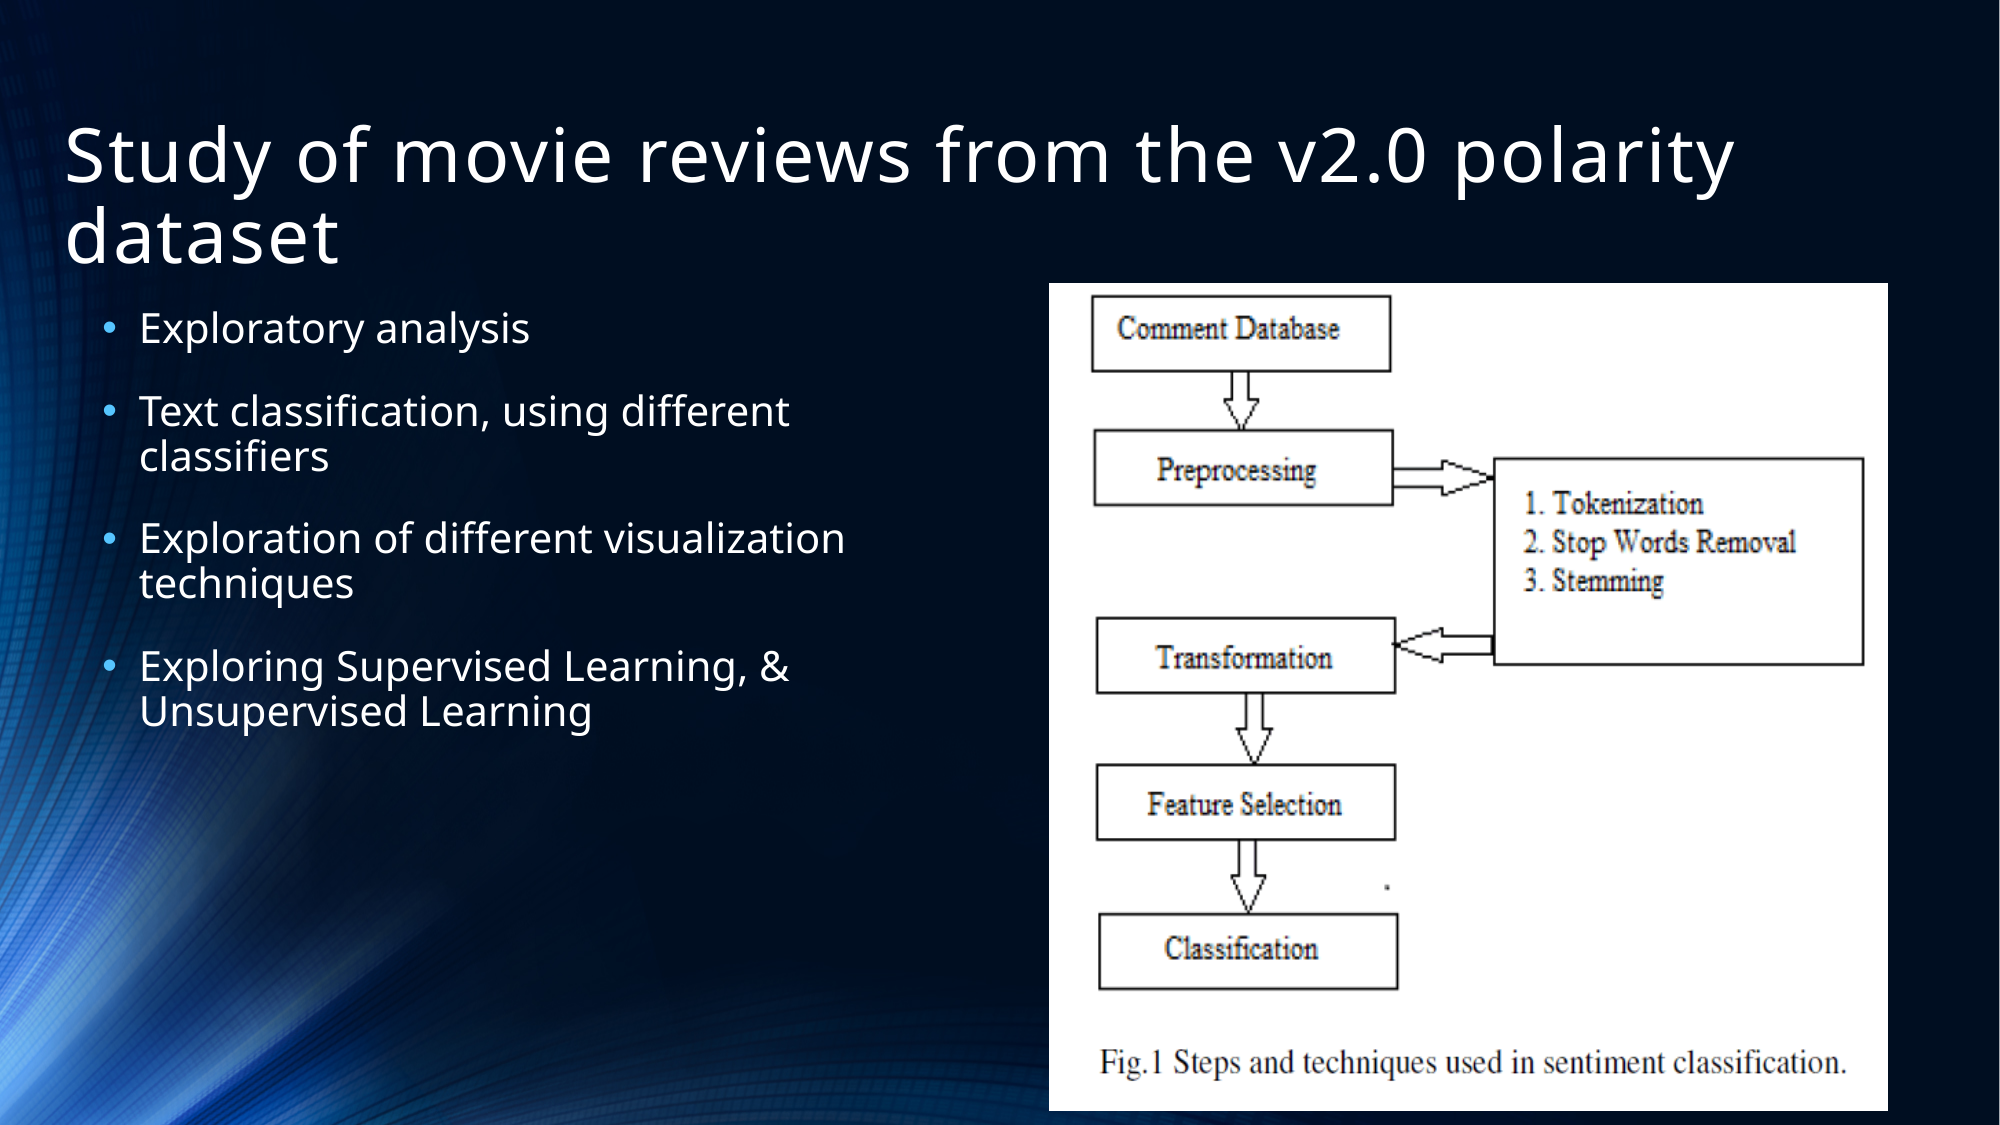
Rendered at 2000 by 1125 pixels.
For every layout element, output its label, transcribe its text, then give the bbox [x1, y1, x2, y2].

list Exploratory analysis Text classification, using different classifiers Exploration of different visualization techniques Exploring Supervised Learning, & Unsupervised Learning [87, 299, 975, 1000]
picture [0, 0, 2000, 1125]
title Study of movie reviews from the v2.0 polarity dataset [49, 62, 1950, 288]
